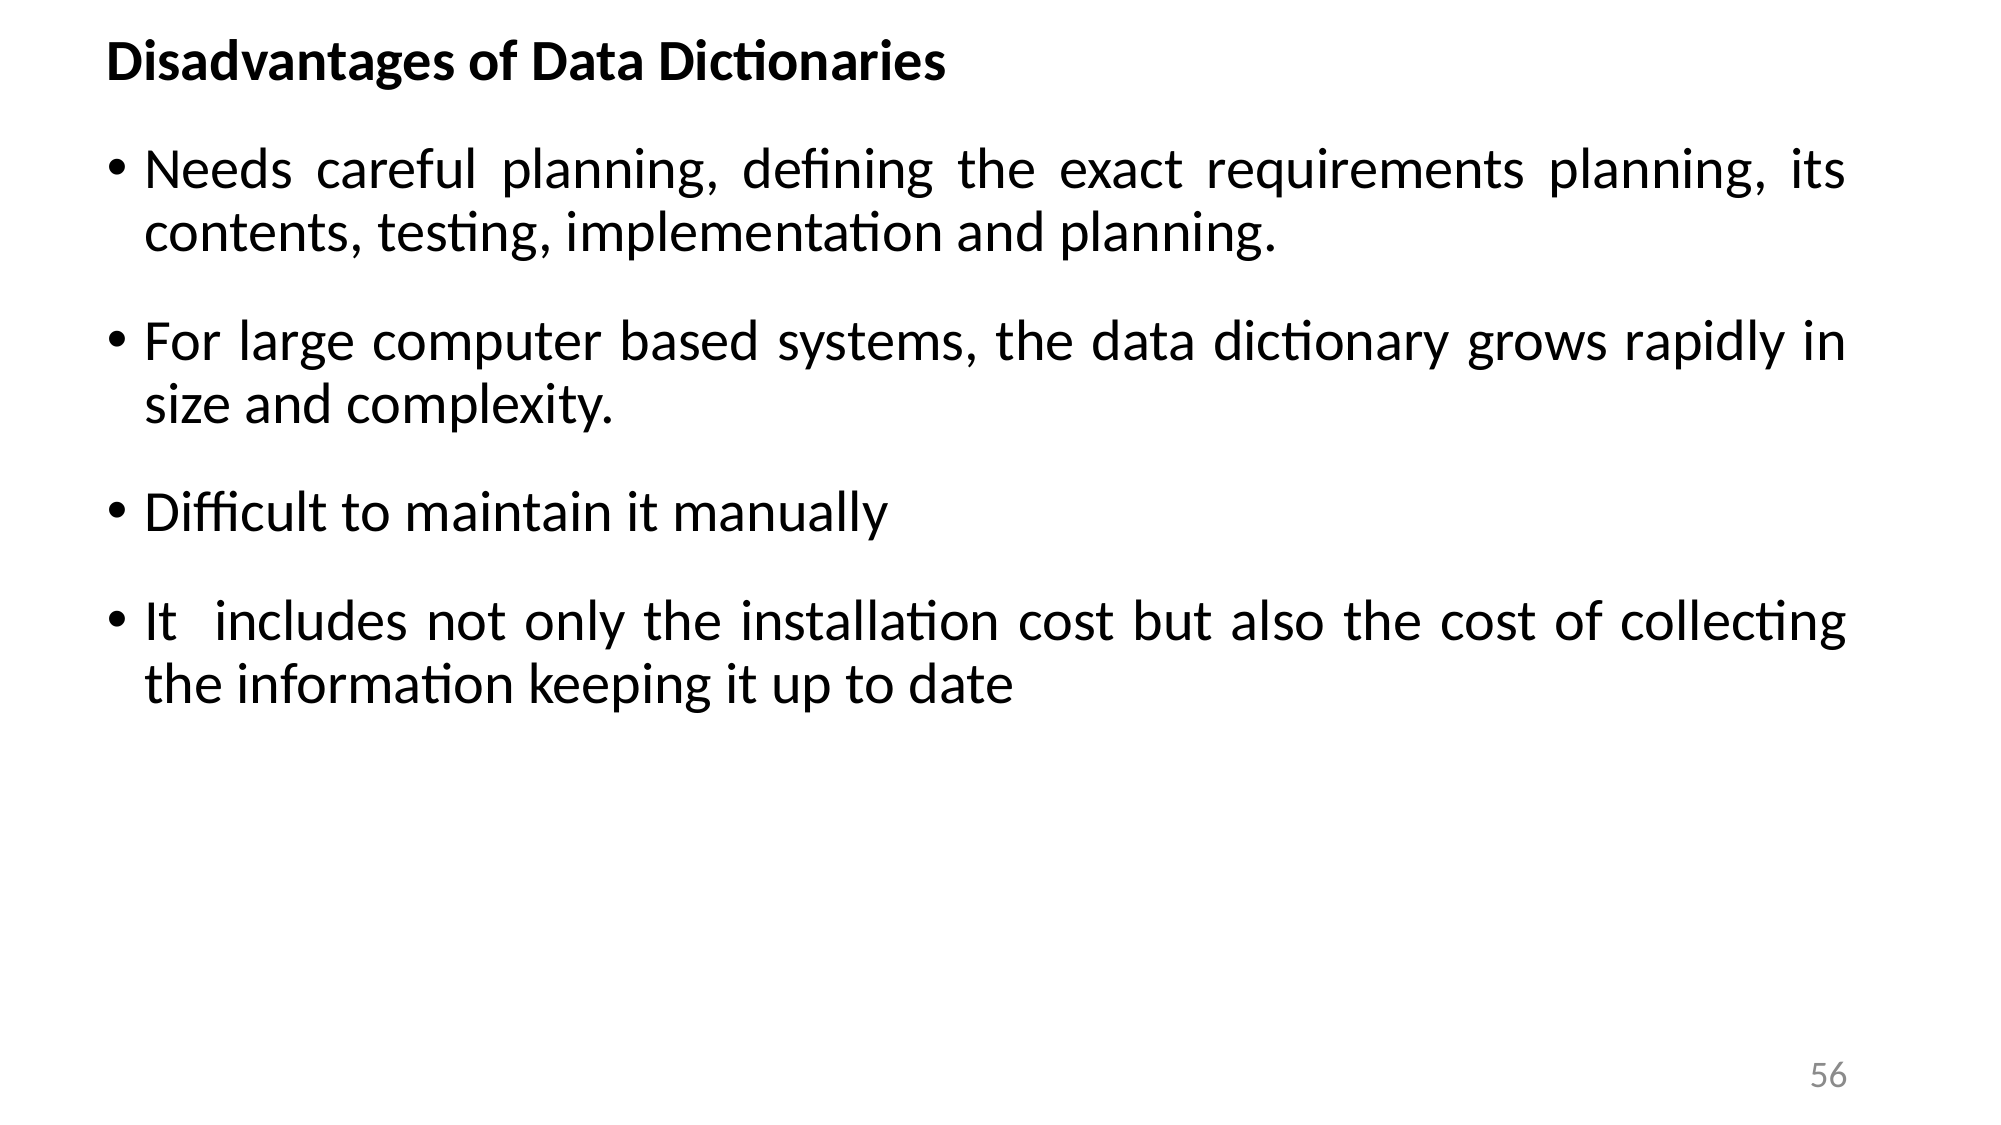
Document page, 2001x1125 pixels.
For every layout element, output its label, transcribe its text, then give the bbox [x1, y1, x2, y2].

list Disadvantages of Data Dictionaries Needs careful planning, defining the exact requirements planning, its contents, testing, implementation and planning. For large computer based systems, the data dictionary grows rapidly in size and complexity. Difficult to maintain it manually It includes not only the installation cost but also the cost of collecting the information keeping it up to date [91, 22, 1863, 1103]
slide_number 56 [1412, 1042, 1863, 1103]
